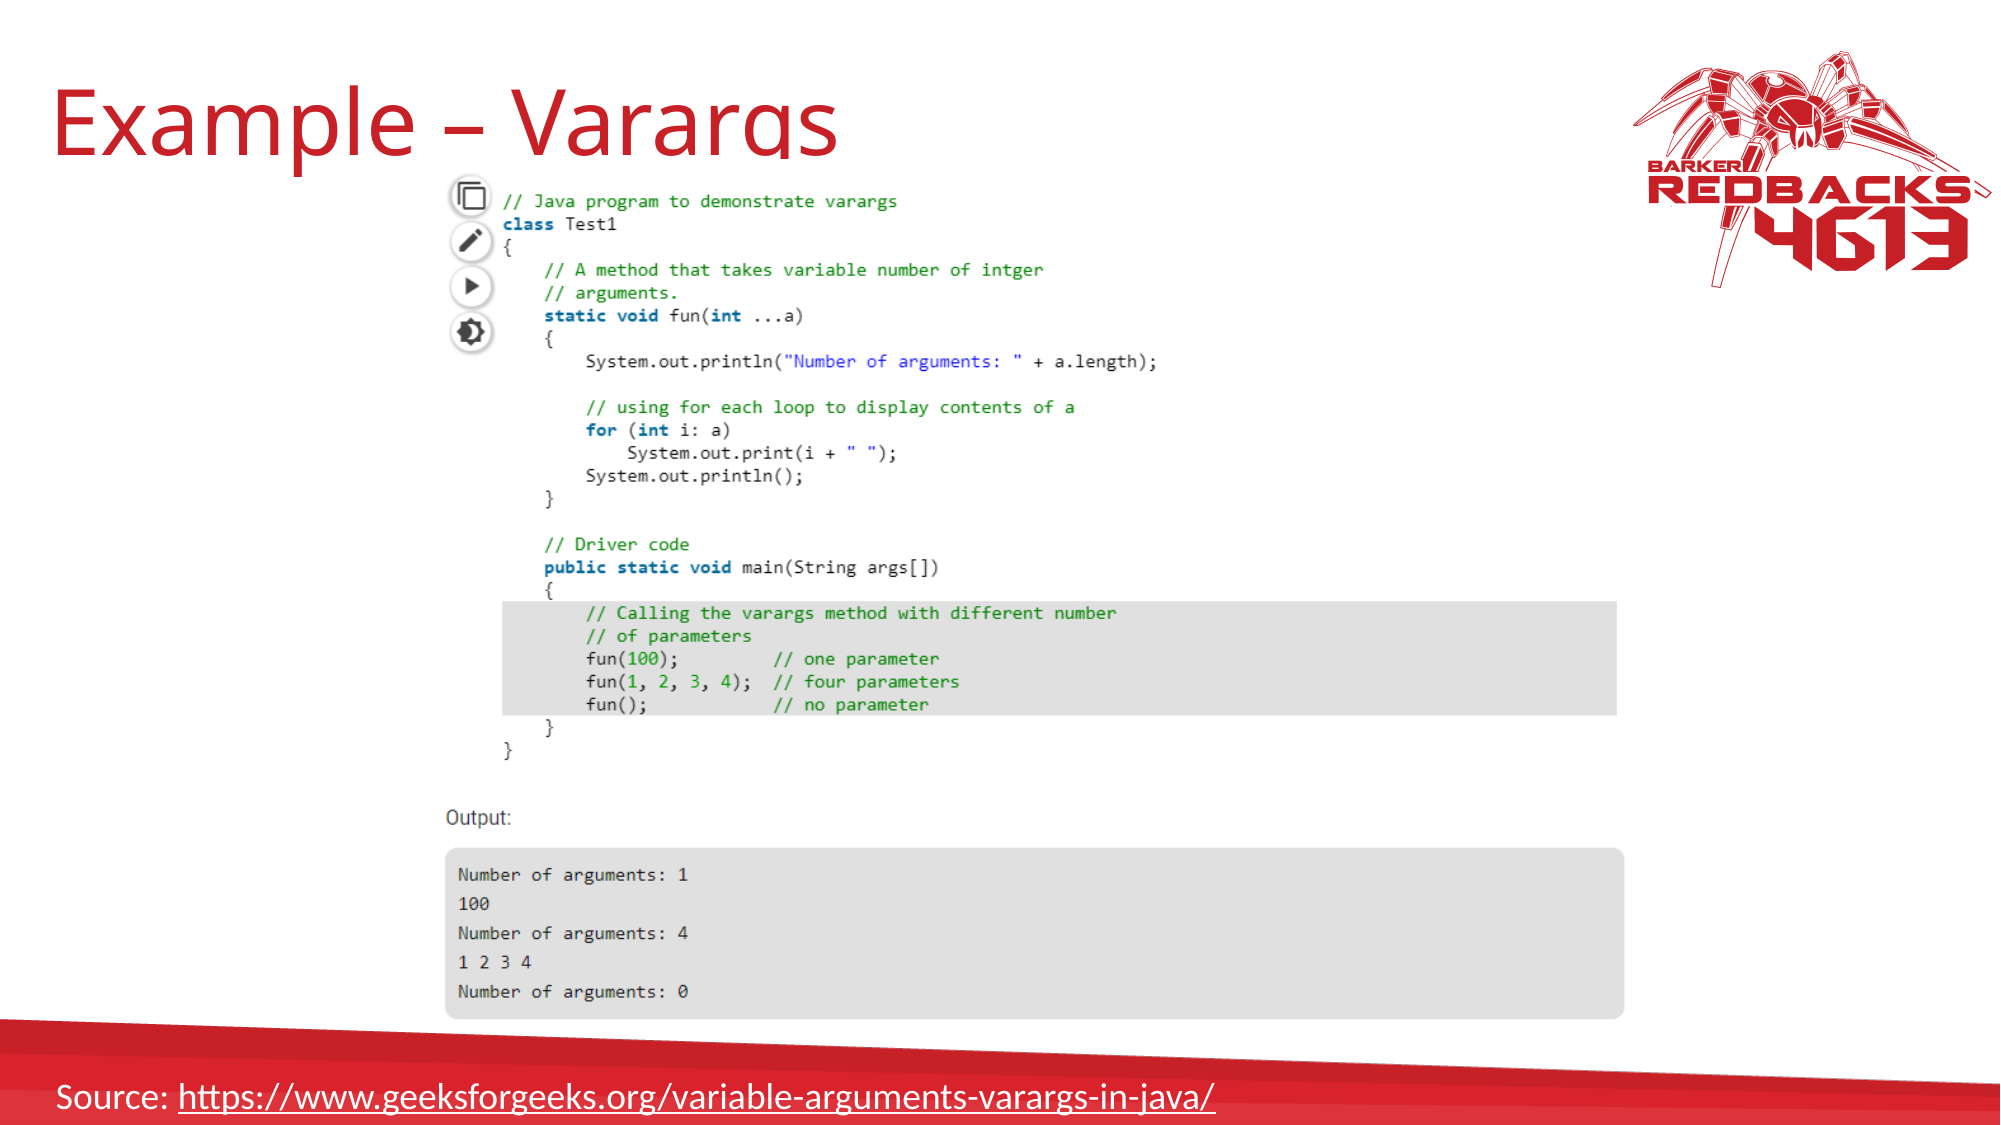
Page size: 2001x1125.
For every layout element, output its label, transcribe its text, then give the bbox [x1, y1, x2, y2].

text_box Source: https://www.geeksforgeeks.org/variable-arguments-varargs-in-java/ [40, 1064, 1231, 1125]
picture [1633, 51, 1992, 288]
picture [0, 1019, 2000, 1125]
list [435, 159, 1631, 1027]
title Example – Varargs [34, 16, 1516, 235]
